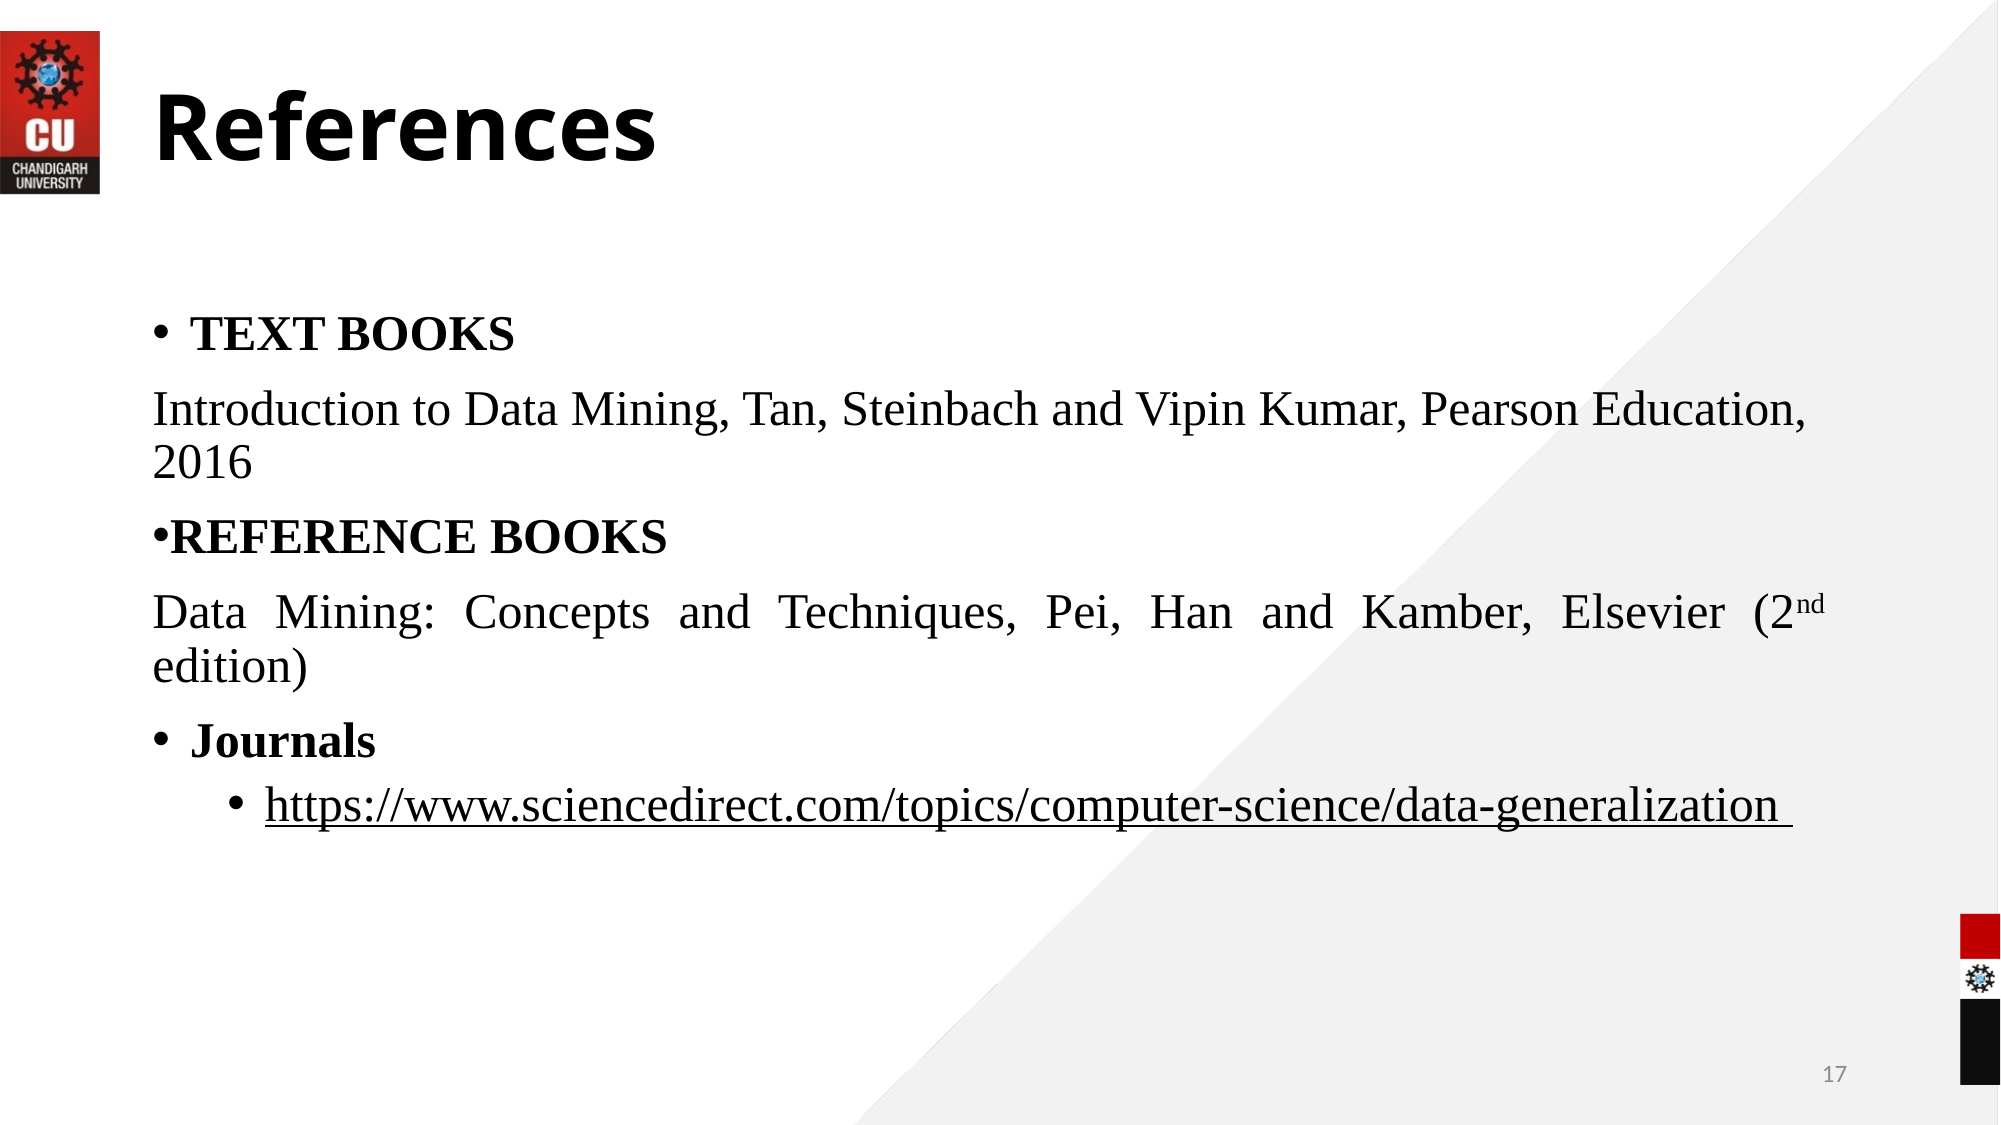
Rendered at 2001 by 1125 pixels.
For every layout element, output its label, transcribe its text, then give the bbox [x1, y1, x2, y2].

picture [0, 0, 2001, 1125]
title References [137, 22, 1863, 240]
list TEXT BOOKS Introduction to Data Mining, Tan, Steinbach and Vipin Kumar, Pearson Education, 2016 REFERENCE BOOKS Data Mining: Concepts and Techniques, Pei, Han and Kamber, Elsevier (2nd edition) Journals https://www.sciencedirect.com/topics/computer-science/data-generalization [137, 299, 1863, 1014]
slide_number 17 [1412, 1042, 1863, 1103]
